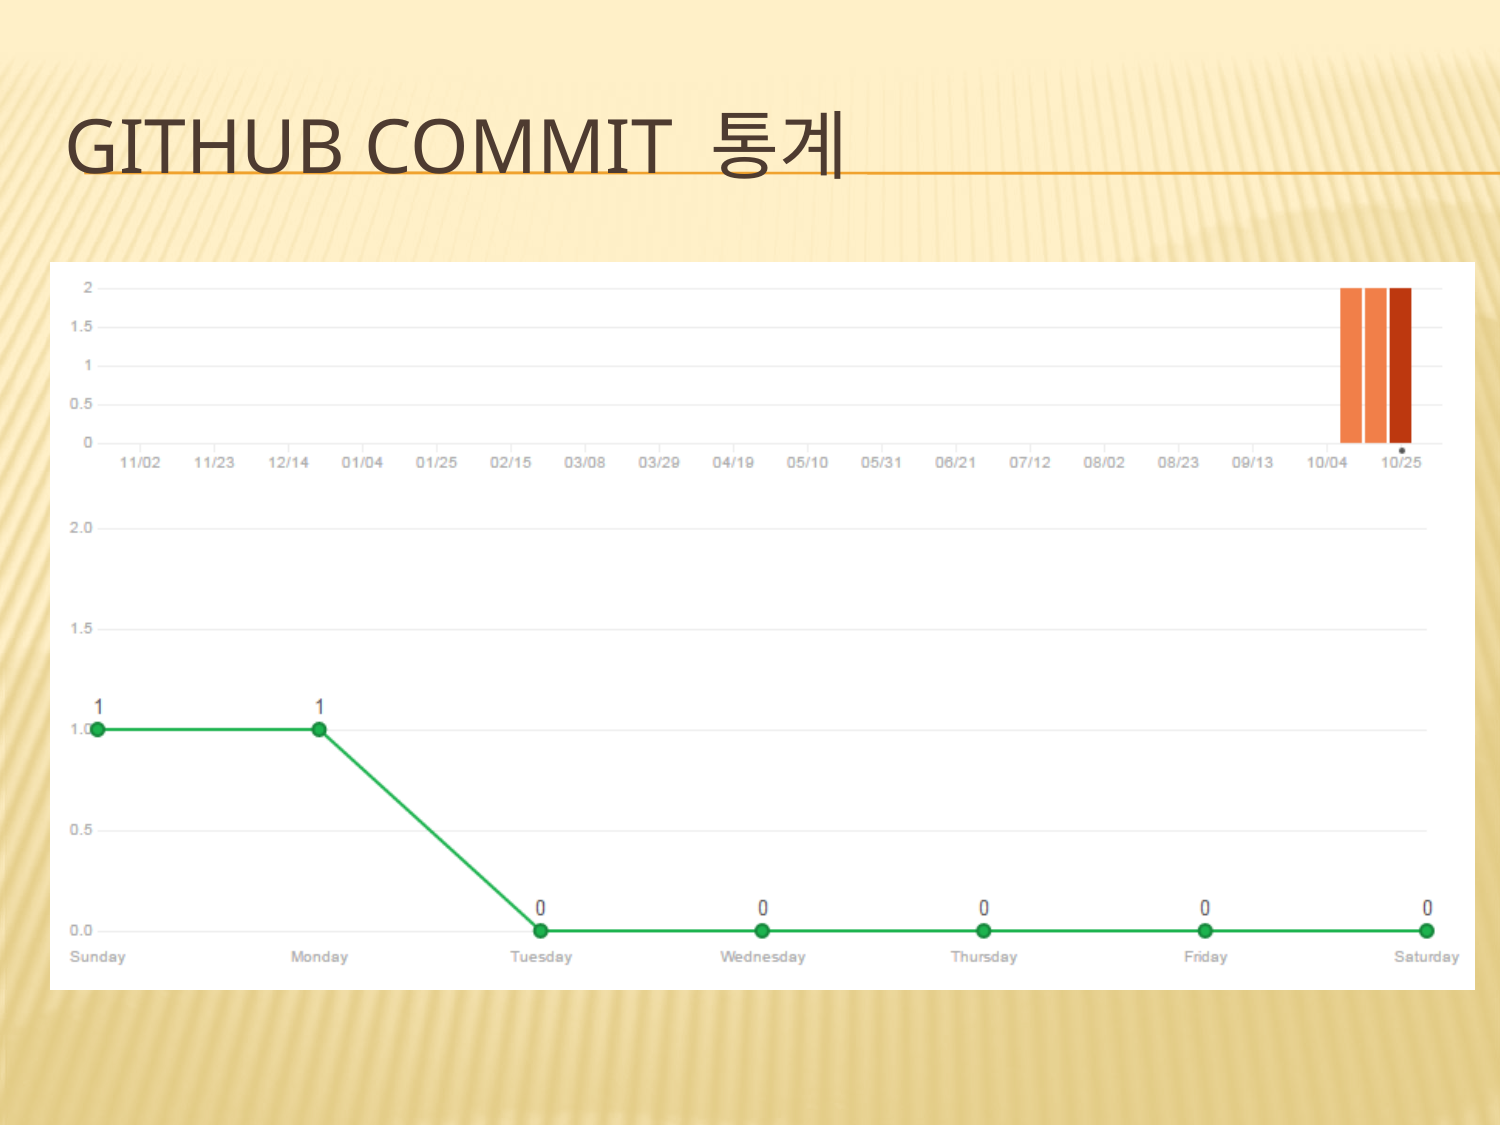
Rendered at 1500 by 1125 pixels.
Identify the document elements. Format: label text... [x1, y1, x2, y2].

title Github commit 통계 [50, 75, 1475, 213]
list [49, 262, 1476, 990]
